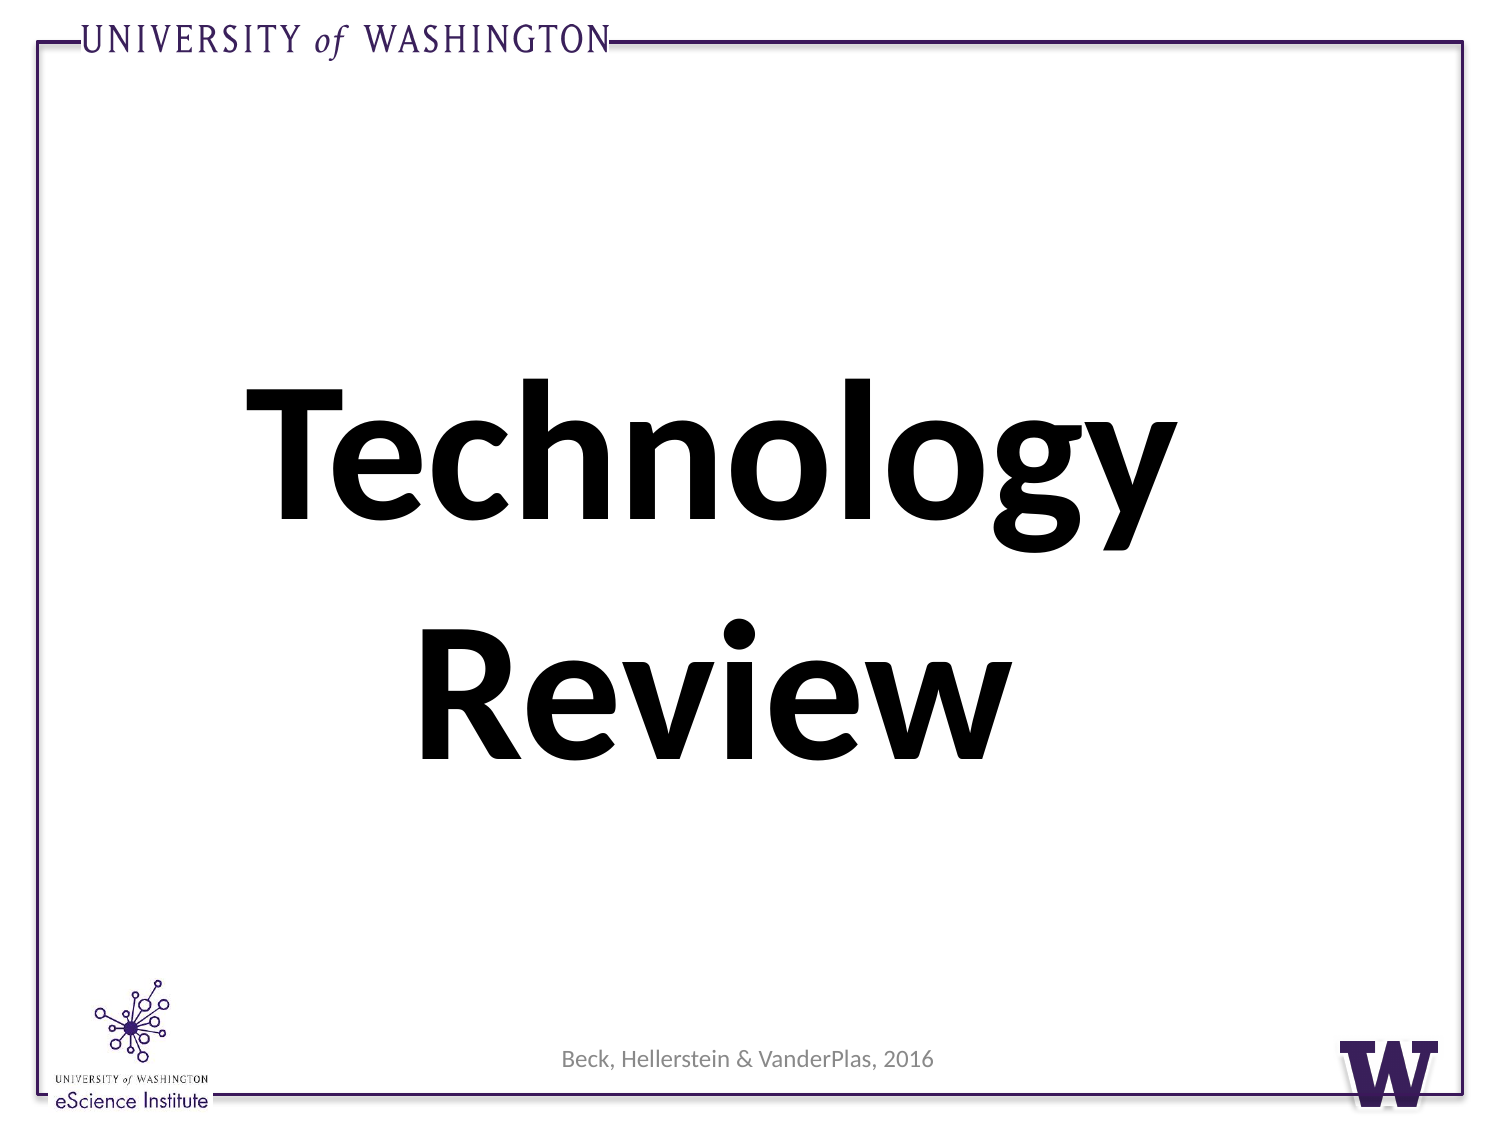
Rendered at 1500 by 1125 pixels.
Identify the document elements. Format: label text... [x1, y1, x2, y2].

footer Beck, Hellerstein & VanderPlas, 2016 [510, 1027, 986, 1088]
picture [81, 24, 609, 61]
picture [1340, 1041, 1438, 1093]
picture [48, 978, 213, 1113]
picture [1340, 1096, 1438, 1107]
title Technology Review [37, 312, 1388, 488]
